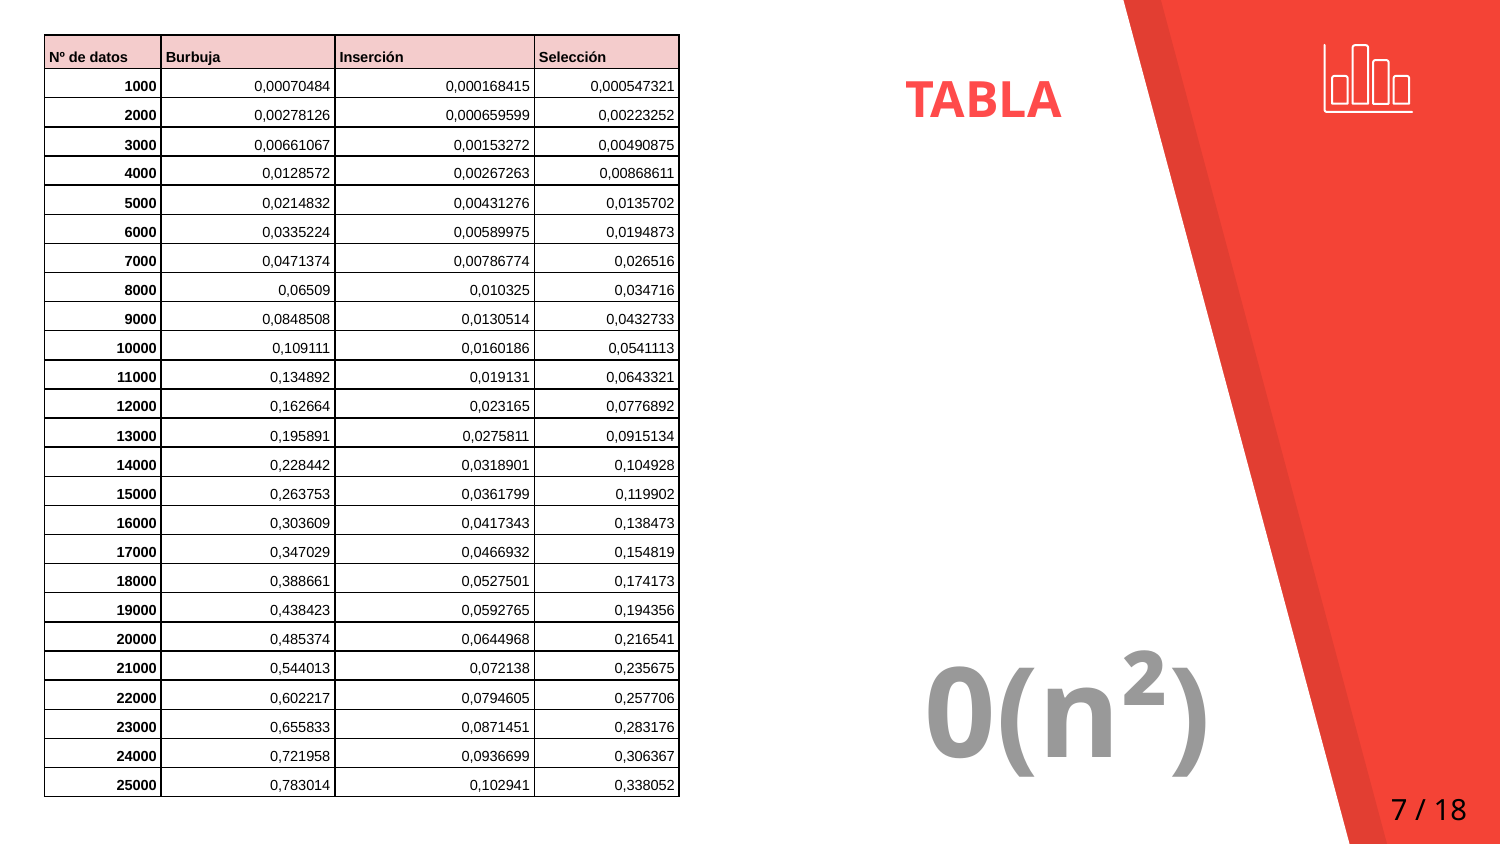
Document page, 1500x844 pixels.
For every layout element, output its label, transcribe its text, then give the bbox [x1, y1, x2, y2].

table_cell 9000 [45, 302, 160, 330]
table_cell 0,00490875 [535, 128, 678, 155]
table_cell 22000 [45, 681, 160, 709]
table_cell 0,0592765 [336, 593, 534, 621]
table_cell 0,138473 [535, 506, 678, 534]
table_cell 1000 [45, 69, 160, 97]
table_cell 0,0527501 [336, 564, 534, 592]
table_cell 0,388661 [162, 564, 334, 592]
table_cell 0,0128572 [162, 157, 334, 184]
table_cell 0,0160186 [336, 331, 534, 359]
table_cell 0,0432733 [535, 302, 678, 330]
table_cell 0,721958 [162, 739, 334, 767]
table_cell 0,06509 [162, 273, 334, 301]
table_cell 0,0794605 [336, 681, 534, 709]
table_cell 0,0936699 [336, 739, 534, 767]
table_cell 0,347029 [162, 535, 334, 563]
slide_number ‹#› / 18 [1375, 779, 1494, 844]
table_cell 0,0471374 [162, 244, 334, 272]
table_cell 0,00431276 [336, 186, 534, 214]
table_cell 0,00278126 [162, 98, 334, 126]
table_cell 24000 [45, 739, 160, 767]
table_header Burbuja [162, 36, 334, 68]
table_cell 0,0318901 [336, 448, 534, 476]
table_cell 0,154819 [535, 535, 678, 563]
table_cell 0,195891 [162, 419, 334, 446]
table_cell 0,0194873 [535, 215, 678, 243]
table_cell 6000 [45, 215, 160, 243]
table_cell 0,228442 [162, 448, 334, 476]
table_cell 0,263753 [162, 477, 334, 505]
table_cell 13000 [45, 419, 160, 446]
table_cell 0,00070484 [162, 69, 334, 97]
table_cell 4000 [45, 157, 160, 184]
table_cell 21000 [45, 652, 160, 679]
table_cell 0,655833 [162, 710, 334, 738]
table_cell 0,0275811 [336, 419, 534, 446]
table_cell 0,0541113 [535, 331, 678, 359]
table_cell 8000 [45, 273, 160, 301]
table_cell 0,010325 [336, 273, 534, 301]
table_cell 0,102941 [336, 768, 534, 796]
table_cell 0,00589975 [336, 215, 534, 243]
table_cell 16000 [45, 506, 160, 534]
table_cell 0,000547321 [535, 69, 678, 97]
table_cell 10000 [45, 331, 160, 359]
title 0(n²) [910, 607, 1278, 798]
table_header Inserción [336, 36, 534, 68]
table_cell 0,0130514 [336, 302, 534, 330]
table_cell 0,00223252 [535, 98, 678, 126]
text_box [1324, 44, 1413, 113]
table_cell 0,0361799 [336, 477, 534, 505]
table_cell 0,00786774 [336, 244, 534, 272]
table_header Nº de datos [45, 36, 160, 68]
table_cell 0,0871451 [336, 710, 534, 738]
table_cell 5000 [45, 186, 160, 214]
table_cell 25000 [45, 768, 160, 796]
text_box TABLA [890, 52, 1103, 152]
table_cell 0,0643321 [535, 361, 678, 388]
table_cell 0,235675 [535, 652, 678, 679]
table_cell 0,000168415 [336, 69, 534, 97]
table_cell 0,544013 [162, 652, 334, 679]
table_cell 0,0915134 [535, 419, 678, 446]
table_cell 0,119902 [535, 477, 678, 505]
table_cell 0,216541 [535, 623, 678, 650]
table_cell 0,034716 [535, 273, 678, 301]
table_cell 0,019131 [336, 361, 534, 388]
table_cell 11000 [45, 361, 160, 388]
table_cell 0,00153272 [336, 128, 534, 155]
table_cell 0,303609 [162, 506, 334, 534]
table_cell 0,072138 [336, 652, 534, 679]
table_cell 15000 [45, 477, 160, 505]
table_cell 0,000659599 [336, 98, 534, 126]
table_cell 0,162664 [162, 390, 334, 417]
table_cell 7000 [45, 244, 160, 272]
table_cell 0,438423 [162, 593, 334, 621]
table_cell 0,026516 [535, 244, 678, 272]
table_cell 0,134892 [162, 361, 334, 388]
table_cell 23000 [45, 710, 160, 738]
table_cell 0,306367 [535, 739, 678, 767]
table_cell 0,00661067 [162, 128, 334, 155]
table_cell 3000 [45, 128, 160, 155]
table_cell 20000 [45, 623, 160, 650]
table_cell 0,485374 [162, 623, 334, 650]
table_cell 0,0644968 [336, 623, 534, 650]
table_cell 0,0466932 [336, 535, 534, 563]
table_cell 0,602217 [162, 681, 334, 709]
table_cell 0,283176 [535, 710, 678, 738]
table_cell 0,109111 [162, 331, 334, 359]
table_cell 12000 [45, 390, 160, 417]
table_cell 0,00267263 [336, 157, 534, 184]
table_cell 0,194356 [535, 593, 678, 621]
table_cell 0,257706 [535, 681, 678, 709]
table_cell 0,0417343 [336, 506, 534, 534]
table_cell 0,0776892 [535, 390, 678, 417]
table_cell 0,0135702 [535, 186, 678, 214]
table_cell 17000 [45, 535, 160, 563]
table_cell 0,0335224 [162, 215, 334, 243]
table_cell 0,023165 [336, 390, 534, 417]
table_cell 0,0848508 [162, 302, 334, 330]
table_cell 19000 [45, 593, 160, 621]
table_cell 18000 [45, 564, 160, 592]
table_cell 0,104928 [535, 448, 678, 476]
table_cell 0,783014 [162, 768, 334, 796]
table_cell 0,0214832 [162, 186, 334, 214]
table_cell 0,174173 [535, 564, 678, 592]
table_header Selección [535, 36, 678, 68]
table_cell 2000 [45, 98, 160, 126]
table_cell 14000 [45, 448, 160, 476]
table_cell 0,00868611 [535, 157, 678, 184]
table_cell 0,338052 [535, 768, 678, 796]
